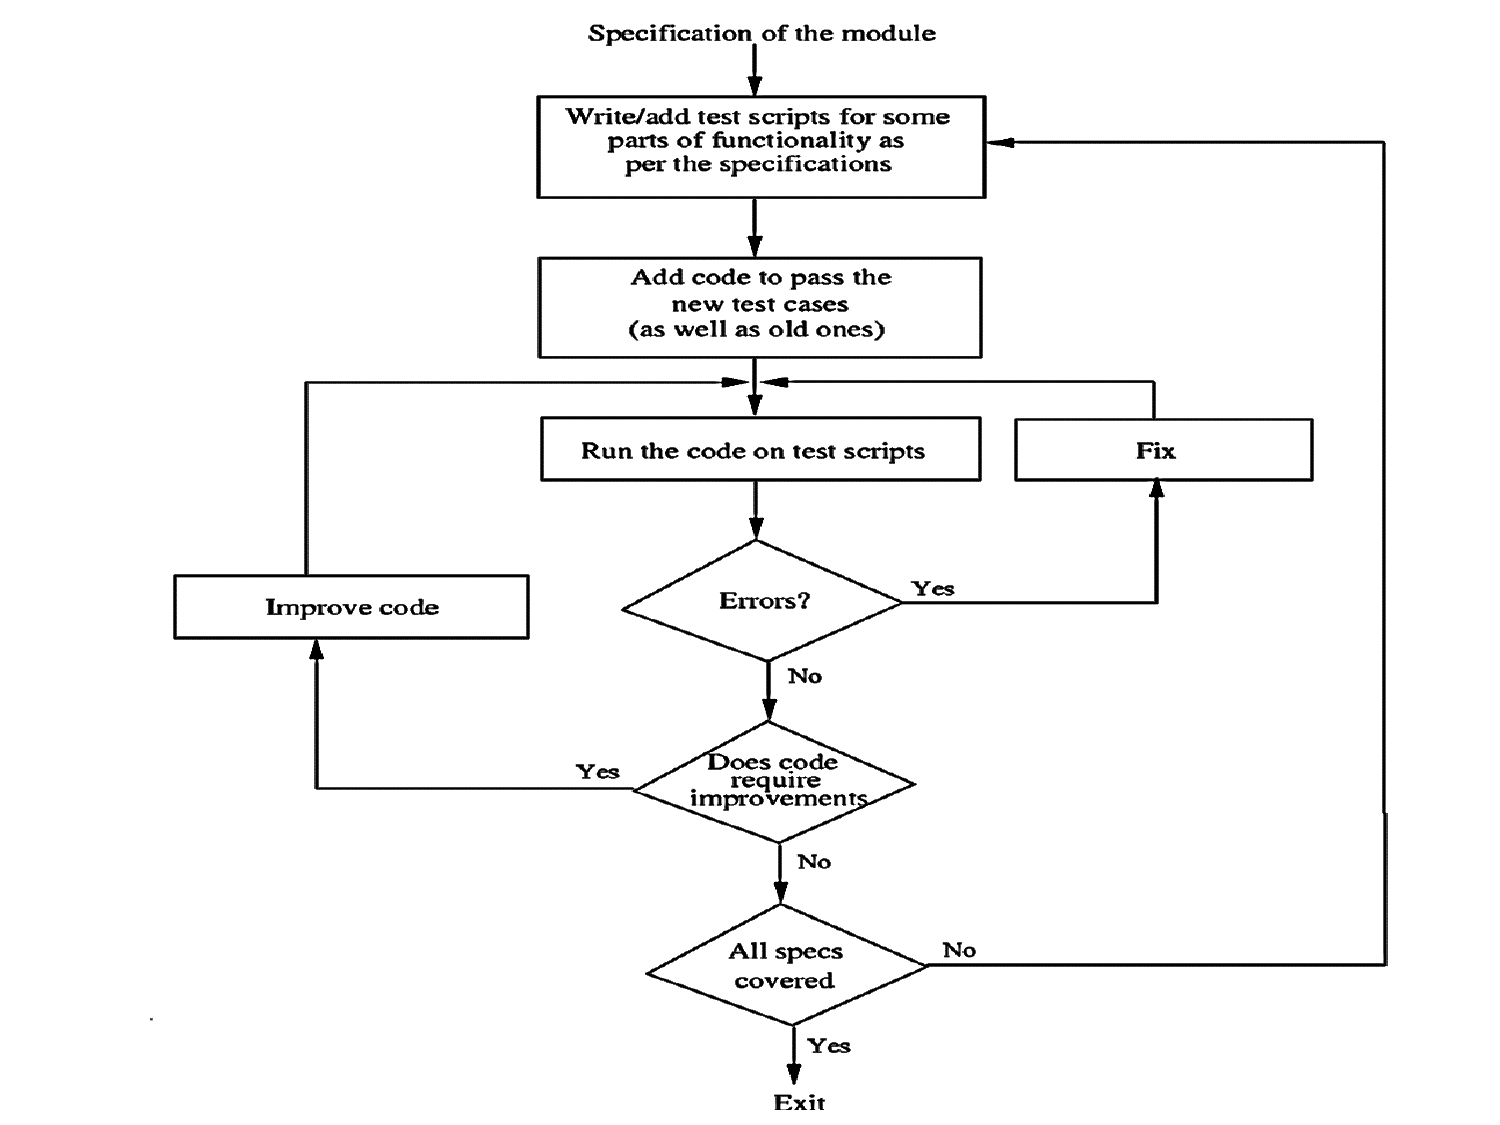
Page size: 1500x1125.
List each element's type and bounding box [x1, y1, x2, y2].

picture [149, 19, 1388, 1110]
